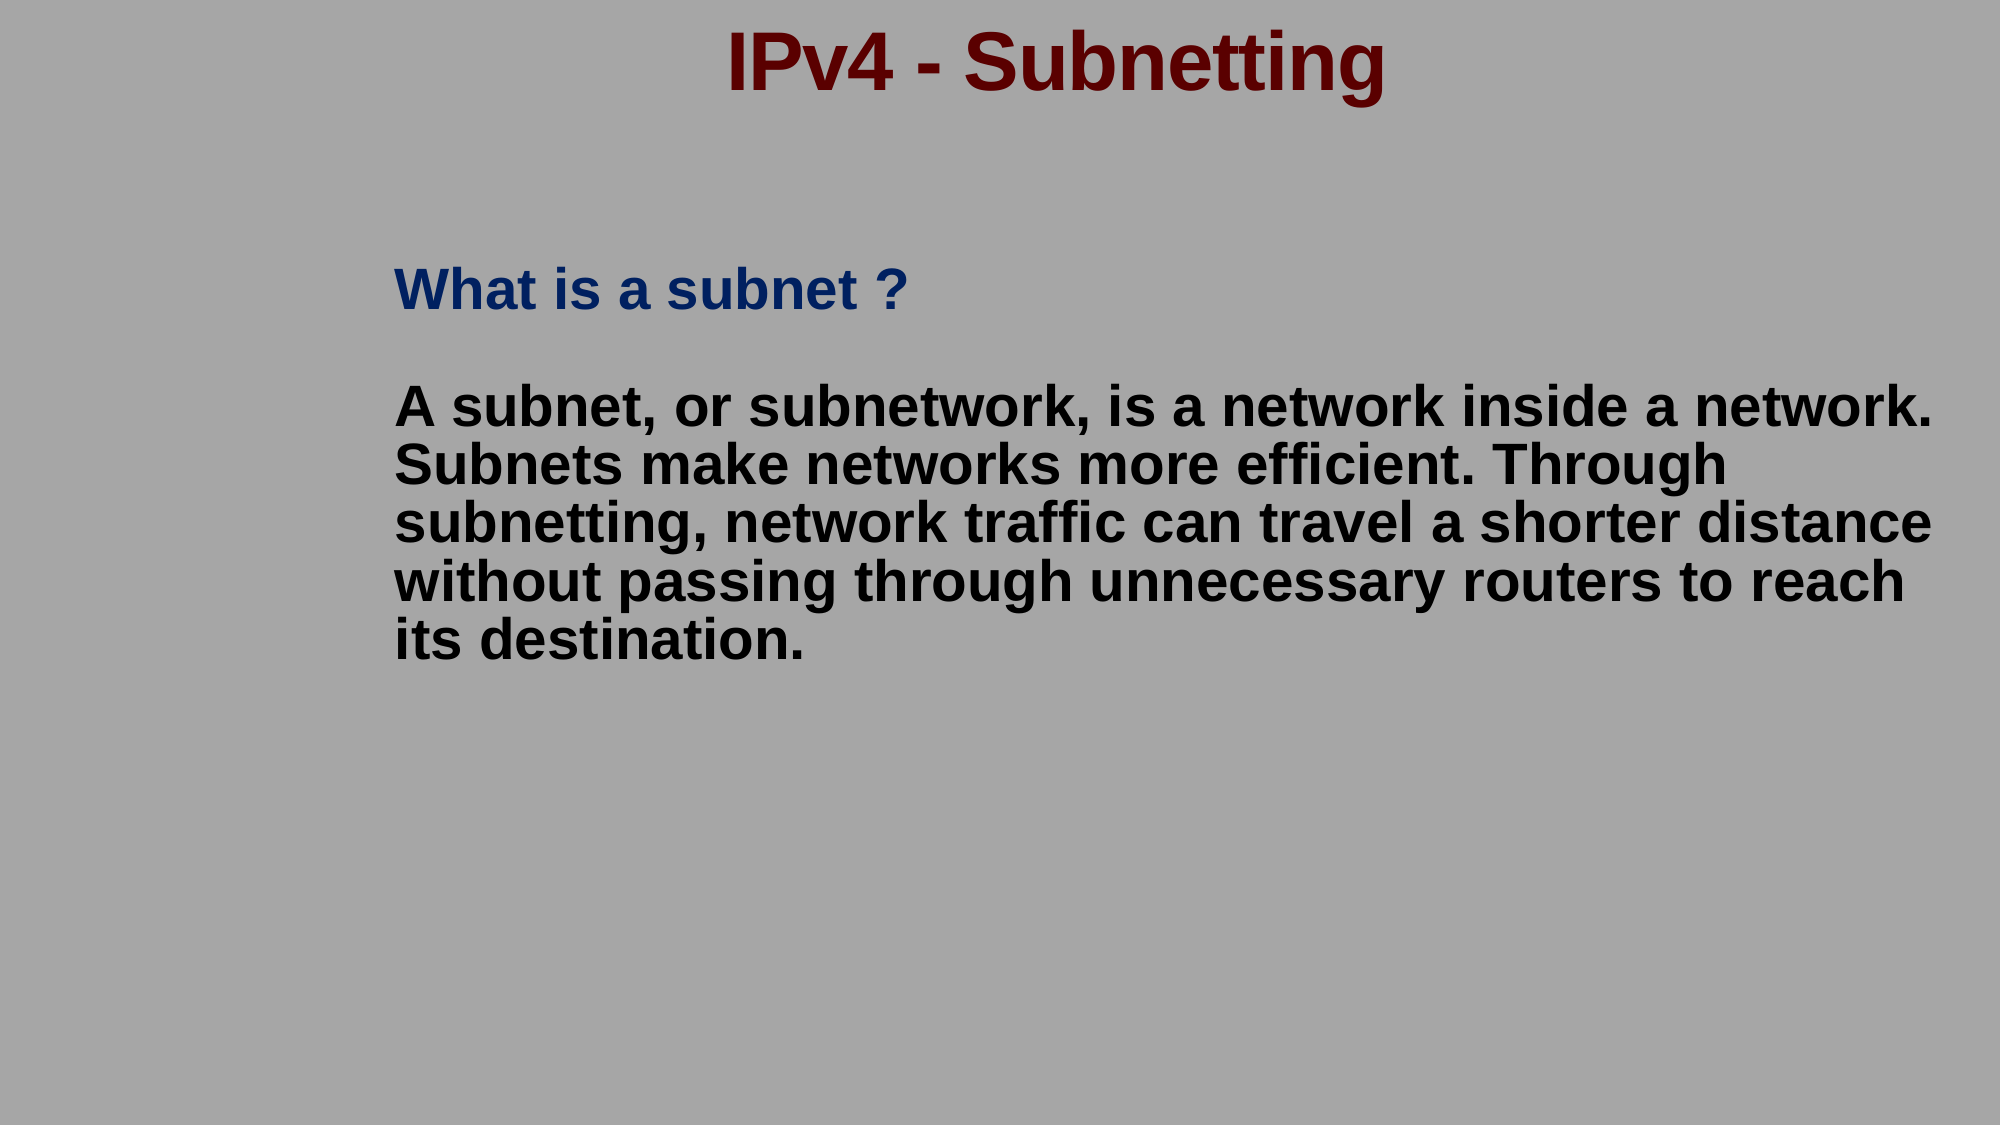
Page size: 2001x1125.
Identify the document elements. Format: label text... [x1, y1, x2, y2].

text_box What is a subnet ? A subnet, or subnetwork, is a network inside a network. Subnets make networks more efficient. Through subnetting, network traffic can travel a shorter distance without passing through unnecessary routers to reach its destination. [379, 255, 1987, 679]
text_box IPv4 - Subnetting [711, 0, 1446, 116]
